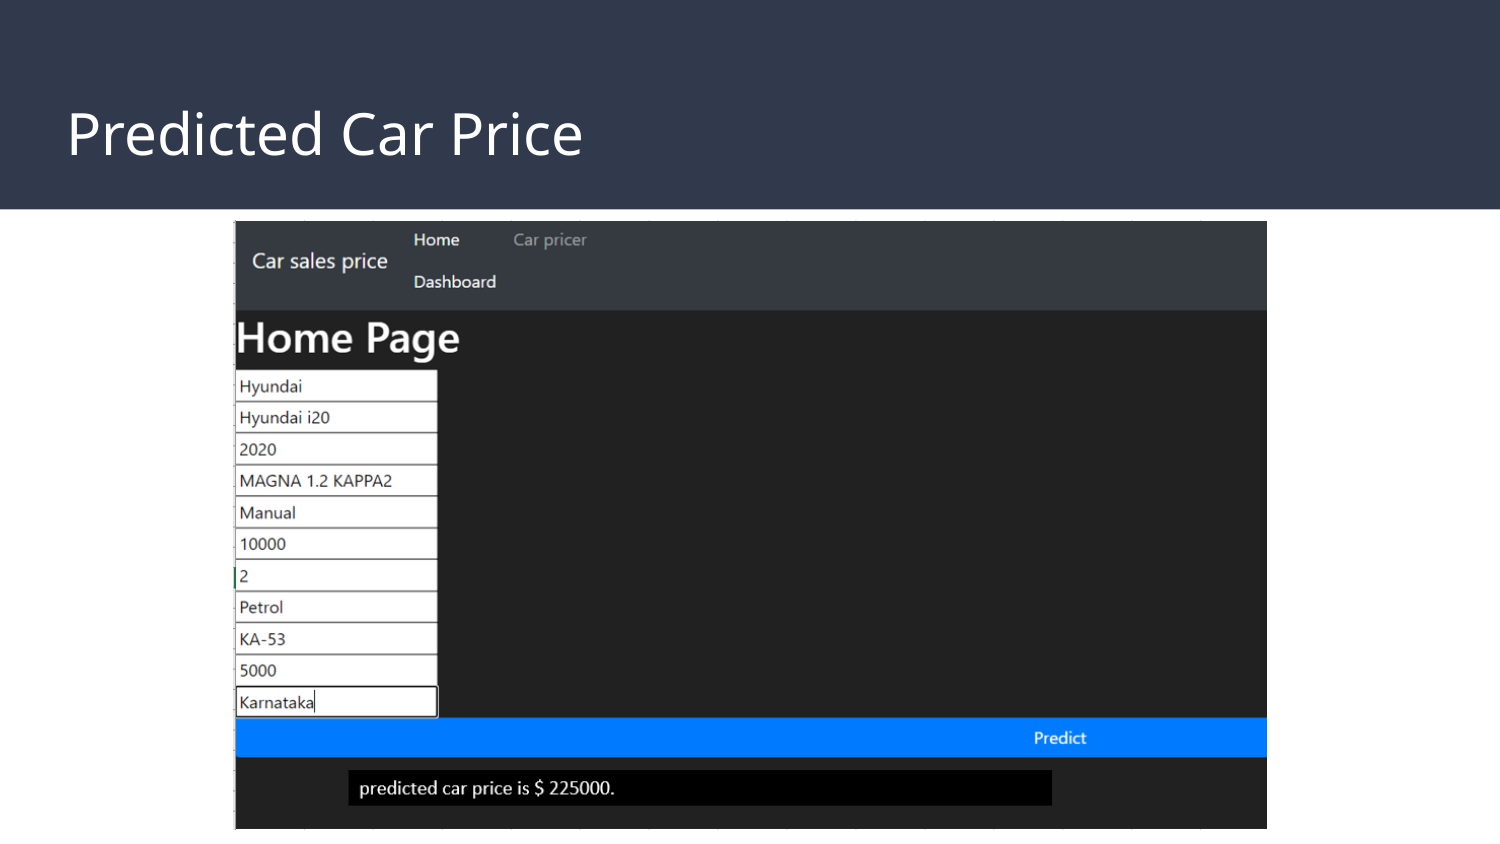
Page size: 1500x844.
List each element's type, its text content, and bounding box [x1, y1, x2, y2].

title Predicted Car Price [51, 82, 1449, 185]
picture [232, 220, 1267, 831]
